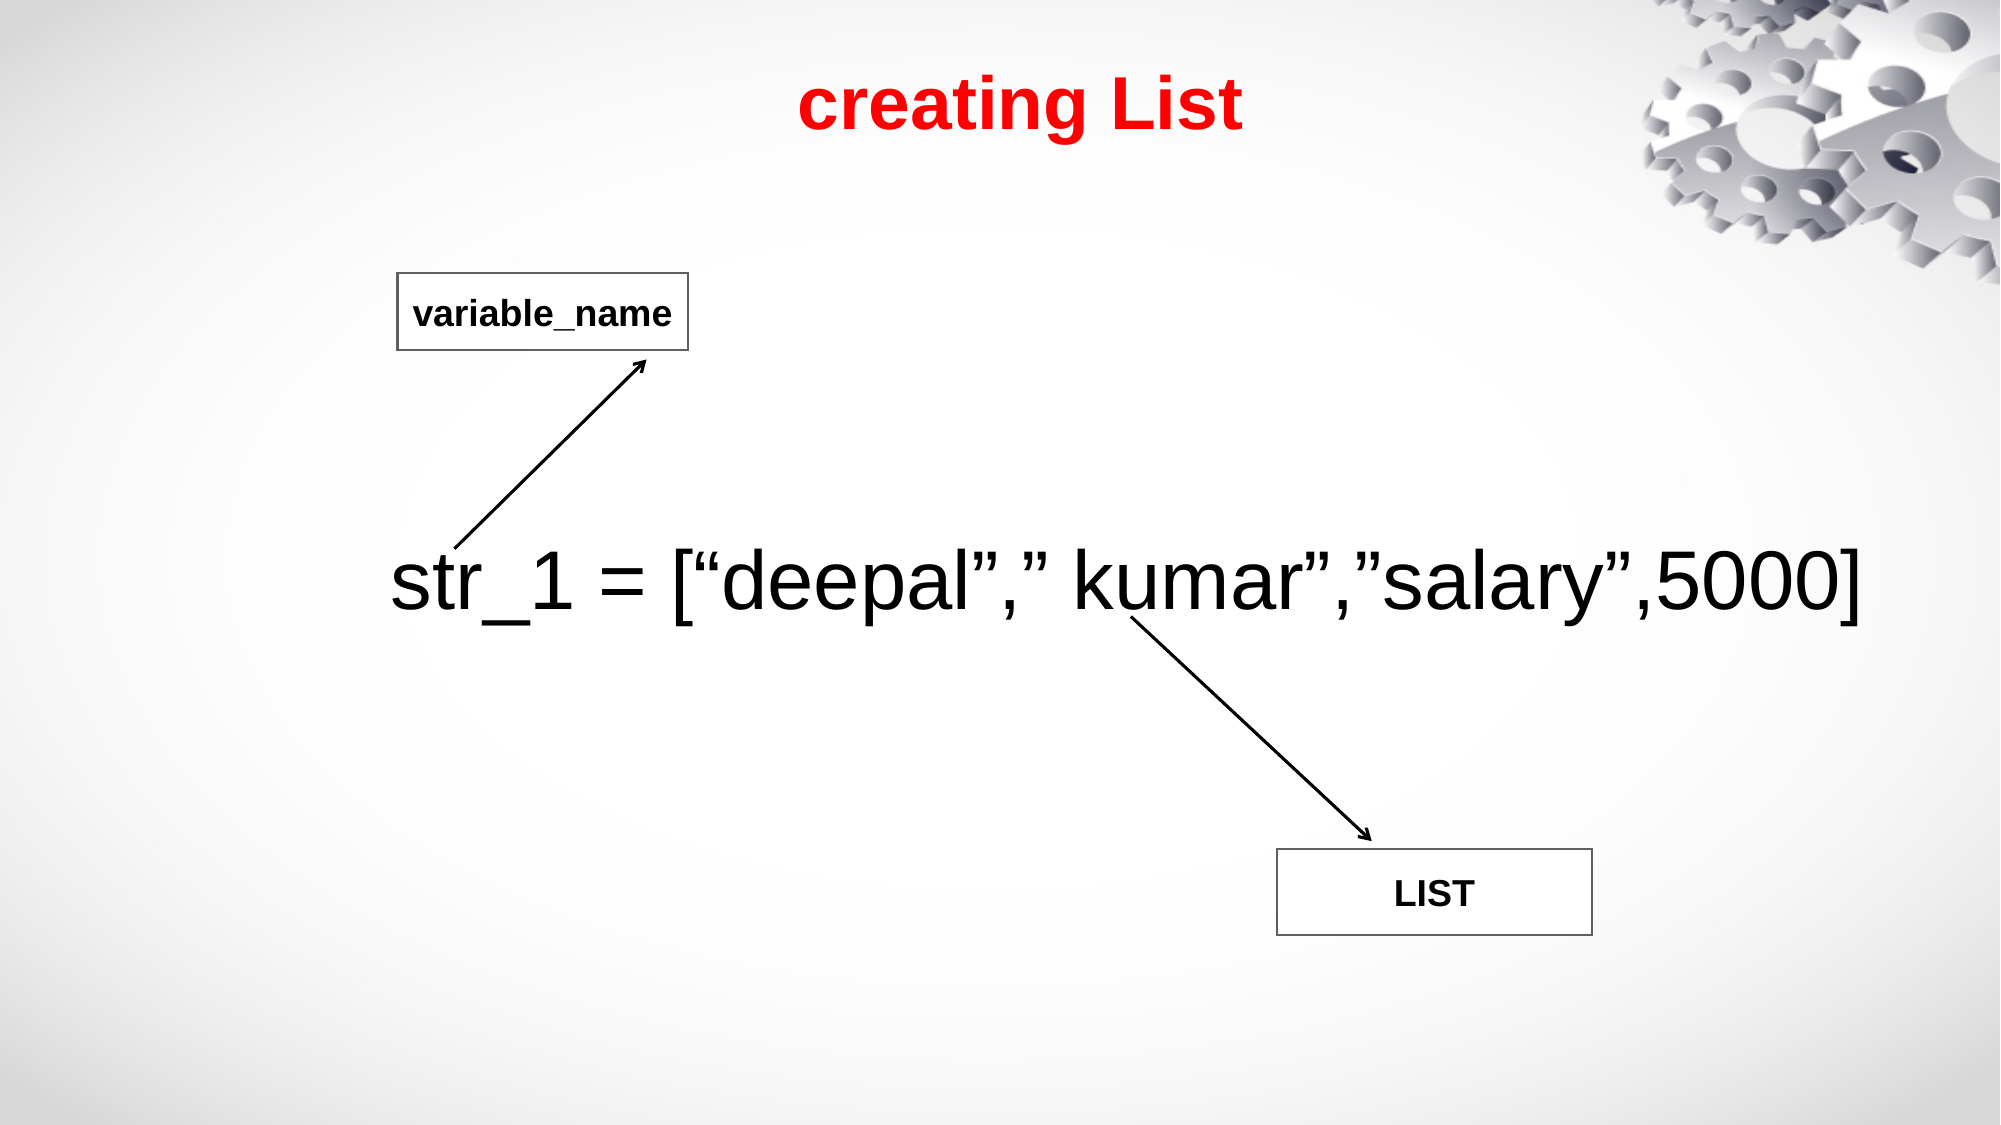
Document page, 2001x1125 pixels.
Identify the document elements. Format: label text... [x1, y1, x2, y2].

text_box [1130, 616, 1372, 842]
picture [0, 0, 2000, 1125]
text_box str_1 = [“deepal”,” kumar”,”salary”,5000] [375, 519, 1881, 634]
text_box LIST [1276, 848, 1593, 936]
text_box creating List [120, 52, 1921, 148]
text_box variable_name [396, 272, 689, 351]
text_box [454, 359, 647, 549]
